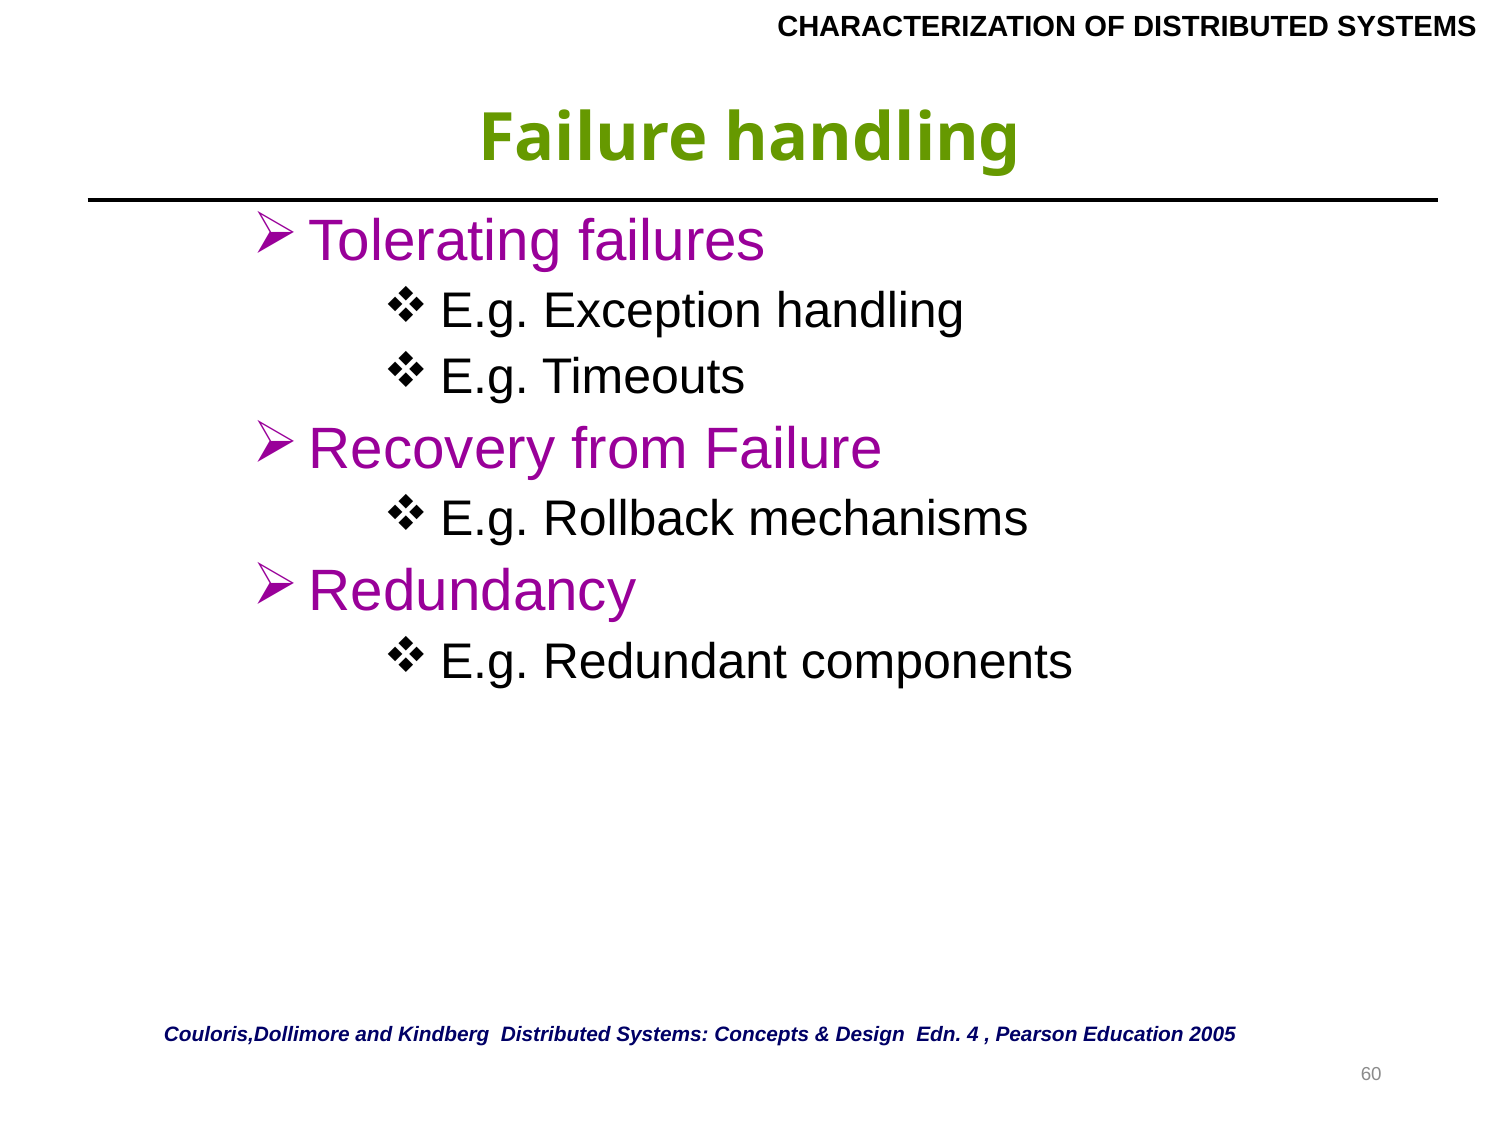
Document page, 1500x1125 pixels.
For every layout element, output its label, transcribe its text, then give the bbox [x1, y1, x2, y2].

table_header Tolerating failures E.g. Exception handling E.g. Timeouts Recovery from Failure E.g. Rollback mechanisms Redundancy E.g. Redundant components [88, 202, 1438, 741]
title Failure handling [75, 37, 1425, 241]
text_box CHARACTERIZATION OF DISTRIBUTED SYSTEMS [762, 0, 1492, 50]
slide_number 60 [1059, 1042, 1397, 1103]
text_box Couloris,Dollimore and Kindberg Distributed Systems: Concepts & Design Edn. 4 , Pearson Education 2005 [99, 1012, 1300, 1090]
